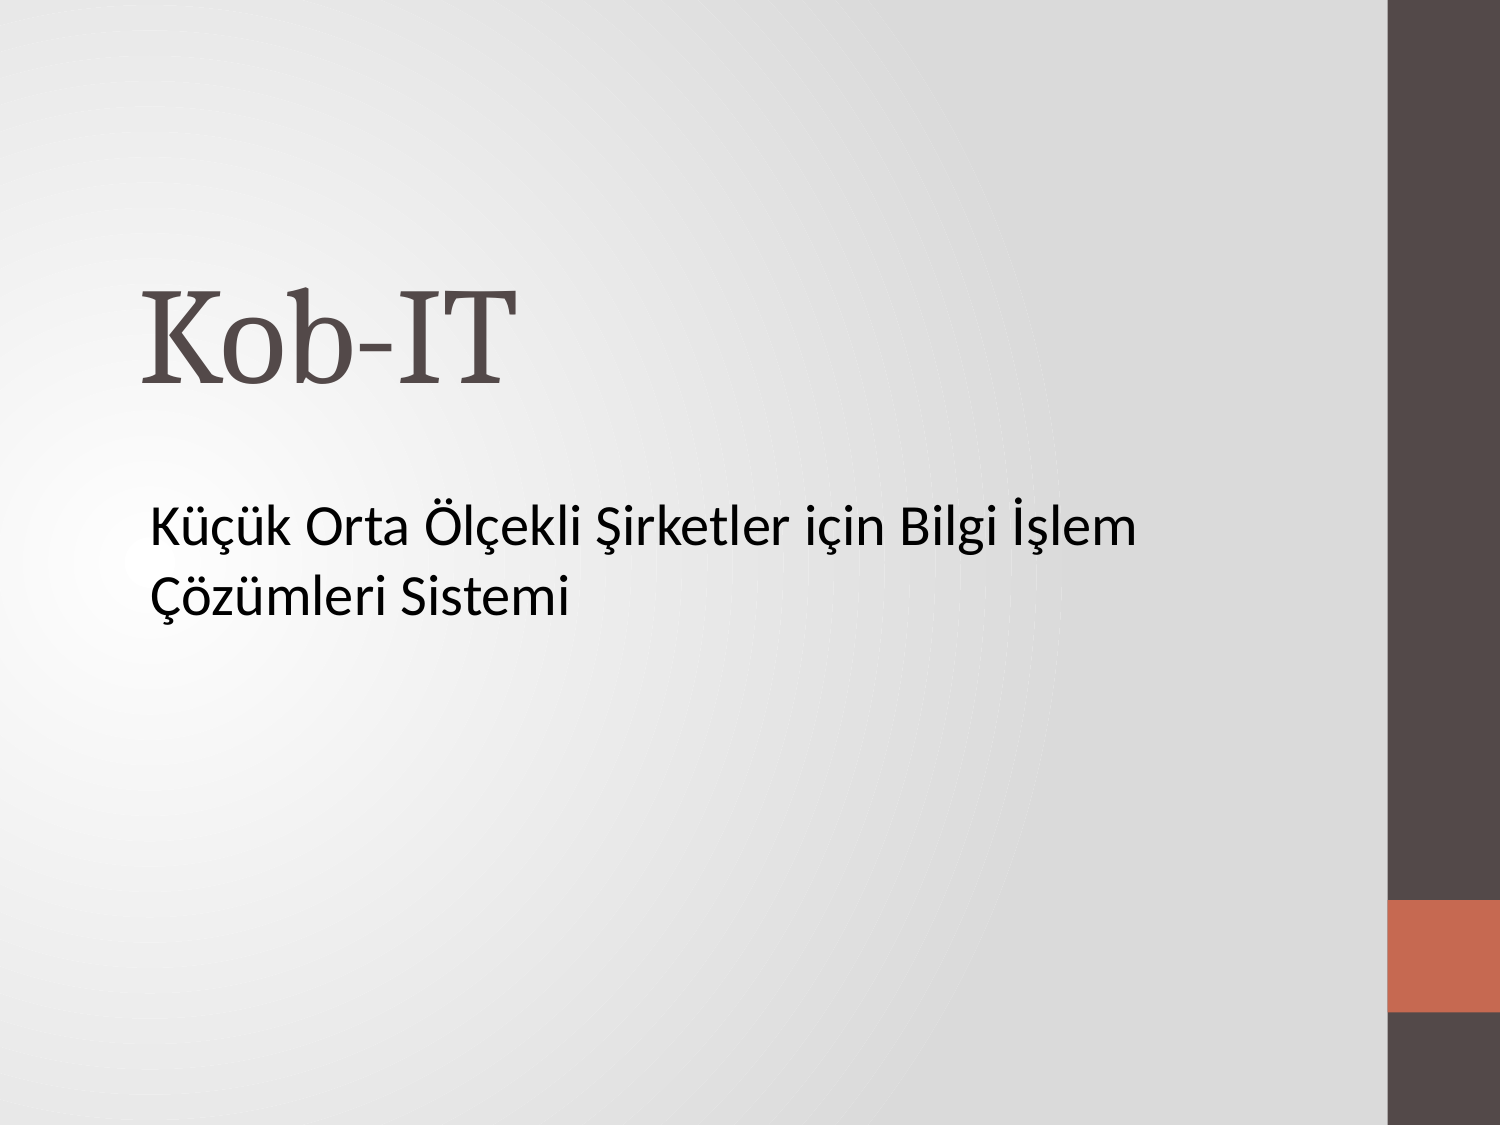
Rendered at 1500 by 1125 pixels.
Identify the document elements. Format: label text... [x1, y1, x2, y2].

subtitle Küçük Orta Ölçekli Şirketler için Bilgi İşlem Çözümleri Sistemi [135, 479, 1232, 705]
title Kob-IT [123, 184, 1362, 419]
